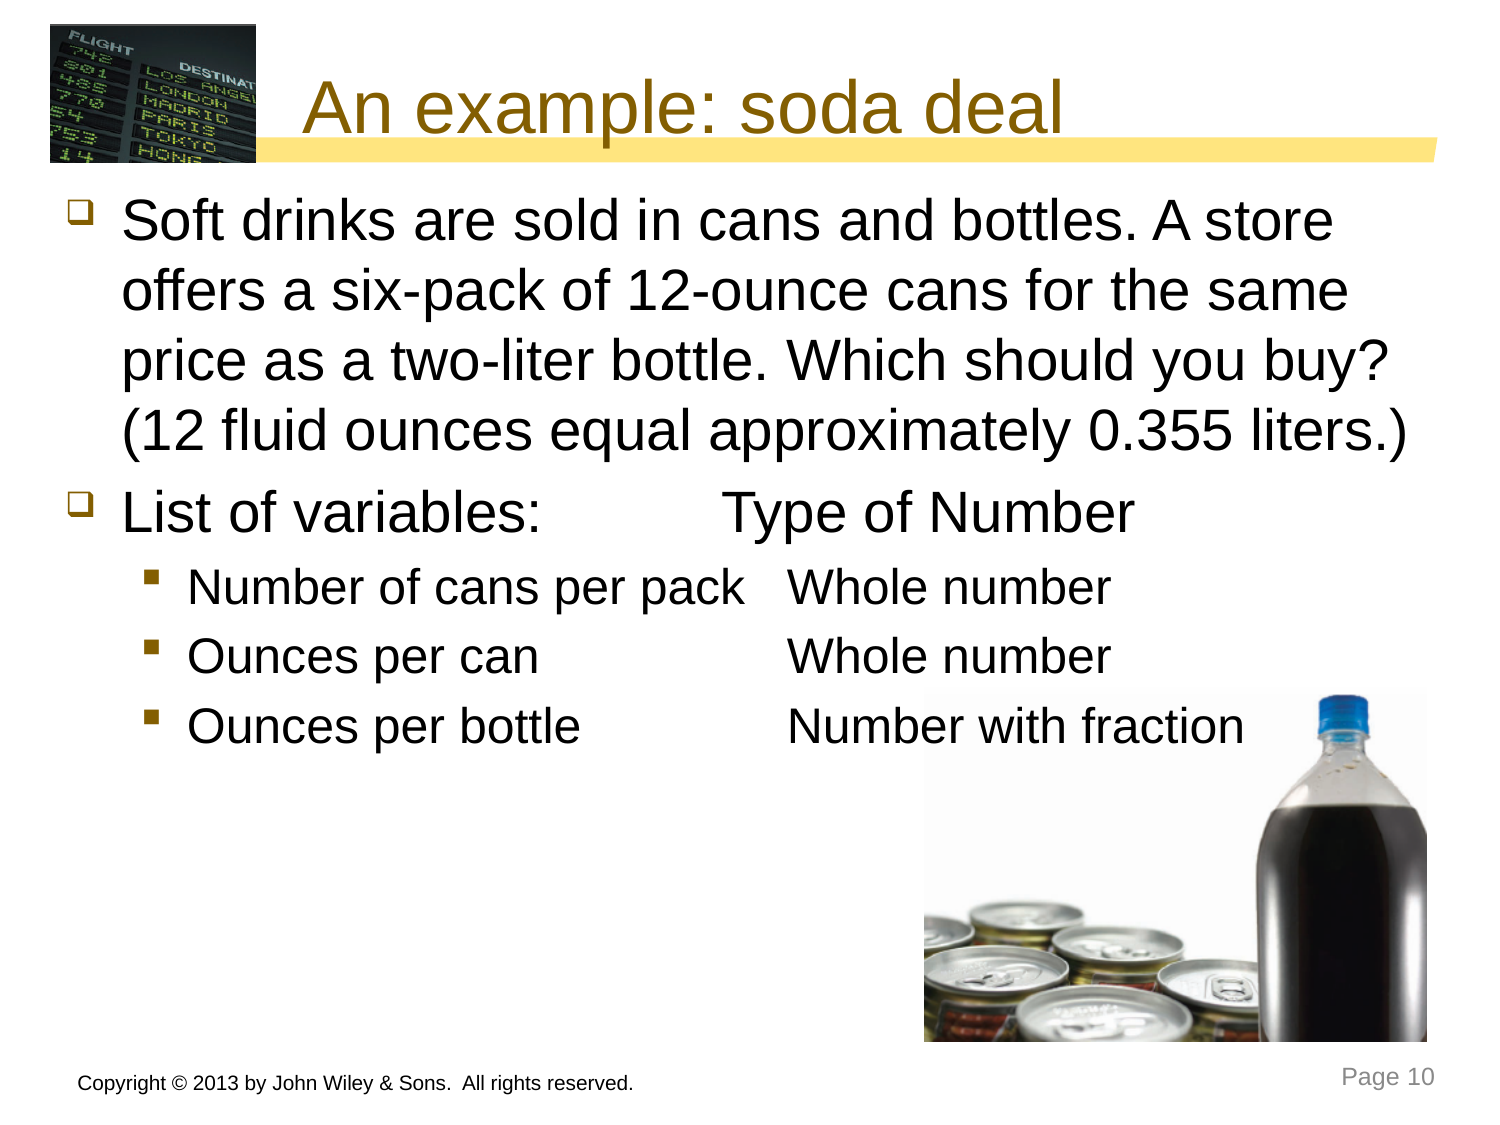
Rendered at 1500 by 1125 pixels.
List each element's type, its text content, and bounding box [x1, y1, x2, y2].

footer Copyright © 2013 by John Wiley & Sons. All rights reserved. [62, 1037, 726, 1104]
list Soft drinks are sold in cans and bottles. A store offers a six-pack of 12-ounce cans for the same price as a two-liter bottle. Which should you buy? (12 fluid ounces equal approximately 0.355 liters.) List of variables: Type of Number Number of cans per pack Whole number Ounces per can Whole number Ounces per bottle Number with fraction [49, 174, 1451, 1013]
picture [50, 24, 256, 163]
title An example: soda deal [287, 44, 1451, 163]
slide_number Page 10 [1187, 1050, 1450, 1100]
picture [924, 687, 1427, 1043]
